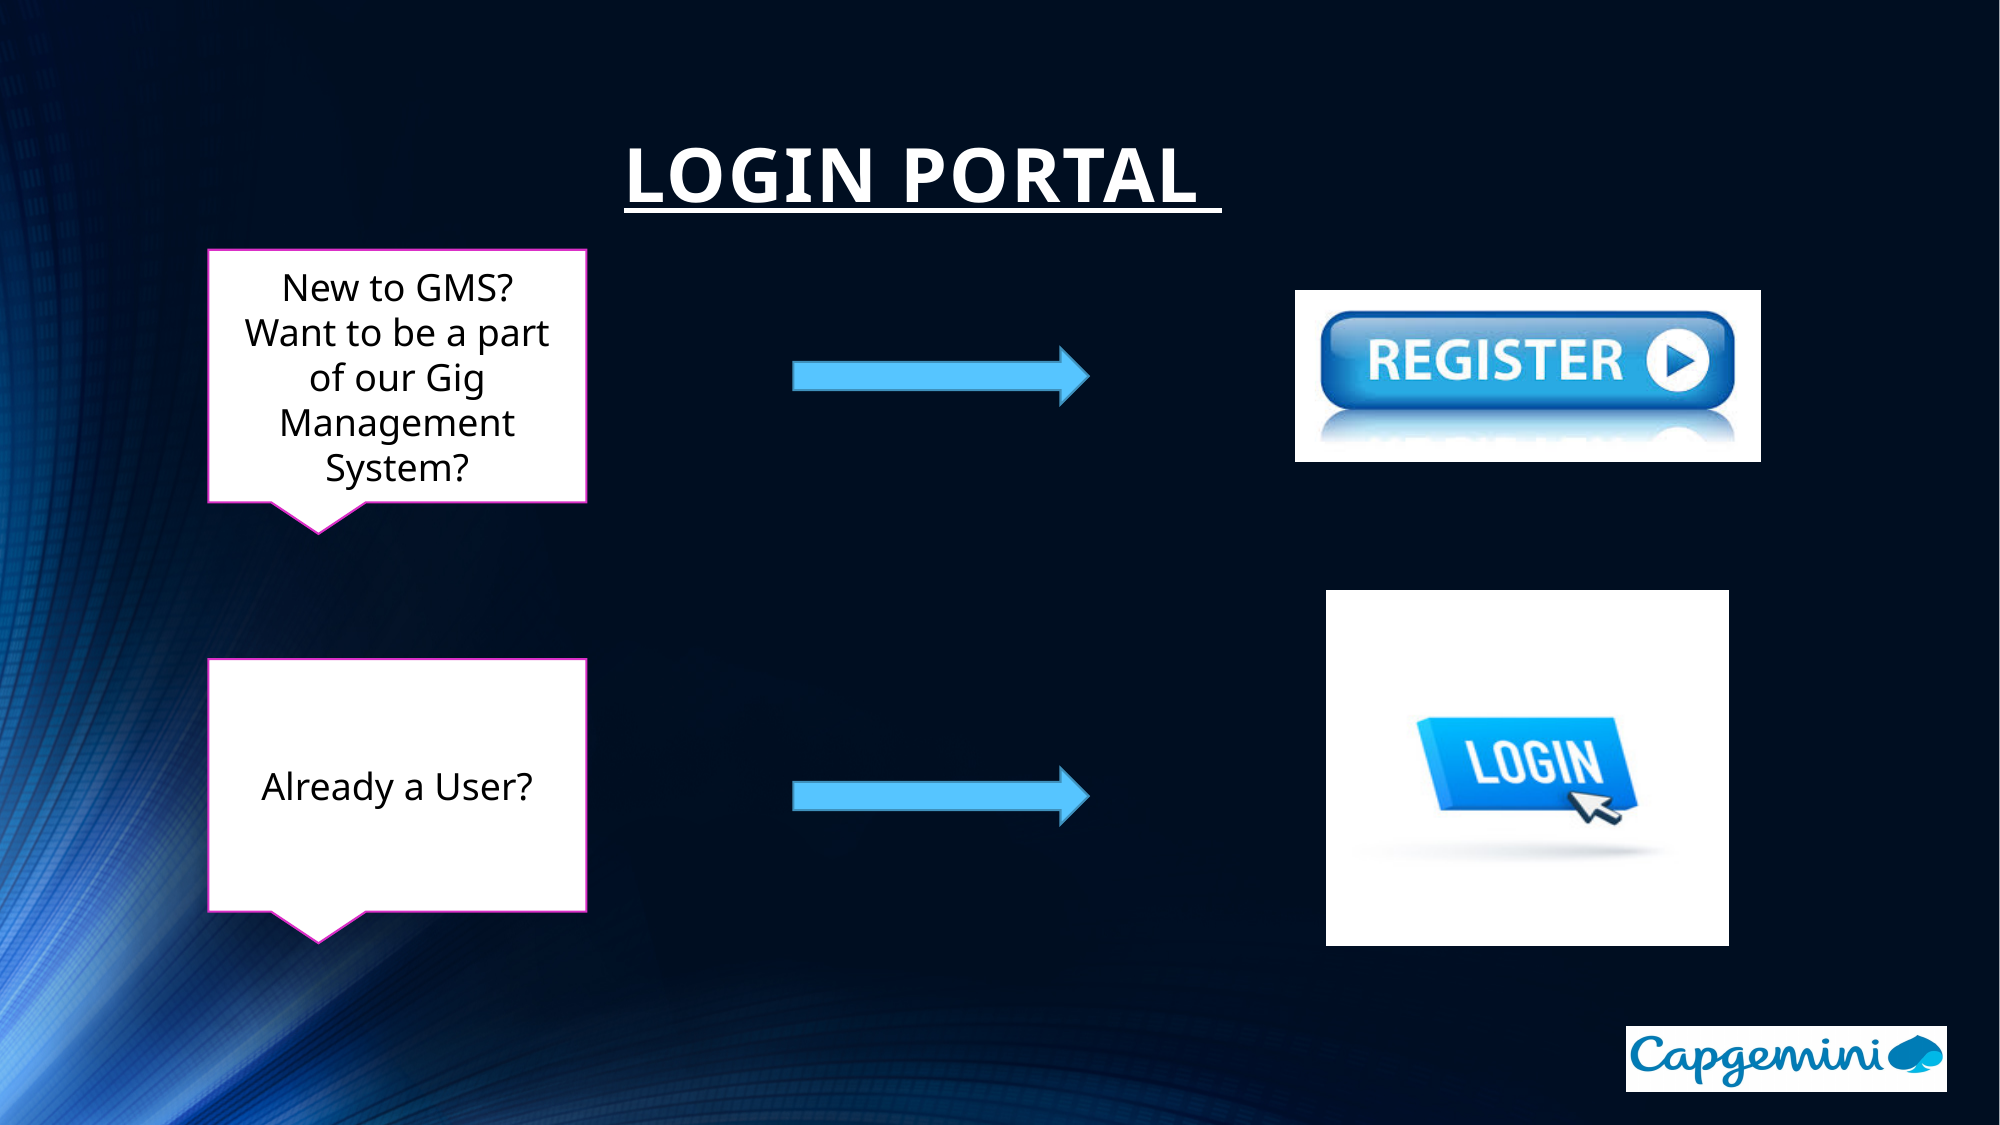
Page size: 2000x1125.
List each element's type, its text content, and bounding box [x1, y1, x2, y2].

title LOGIN PORTAL [397, 68, 1449, 227]
text_box New to GMS? Want to be a part of our Gig Management System? [207, 248, 588, 536]
text_box Already a User? [207, 658, 588, 945]
picture [0, 0, 2000, 1125]
text_box [792, 345, 1091, 407]
text_box [792, 765, 1091, 827]
